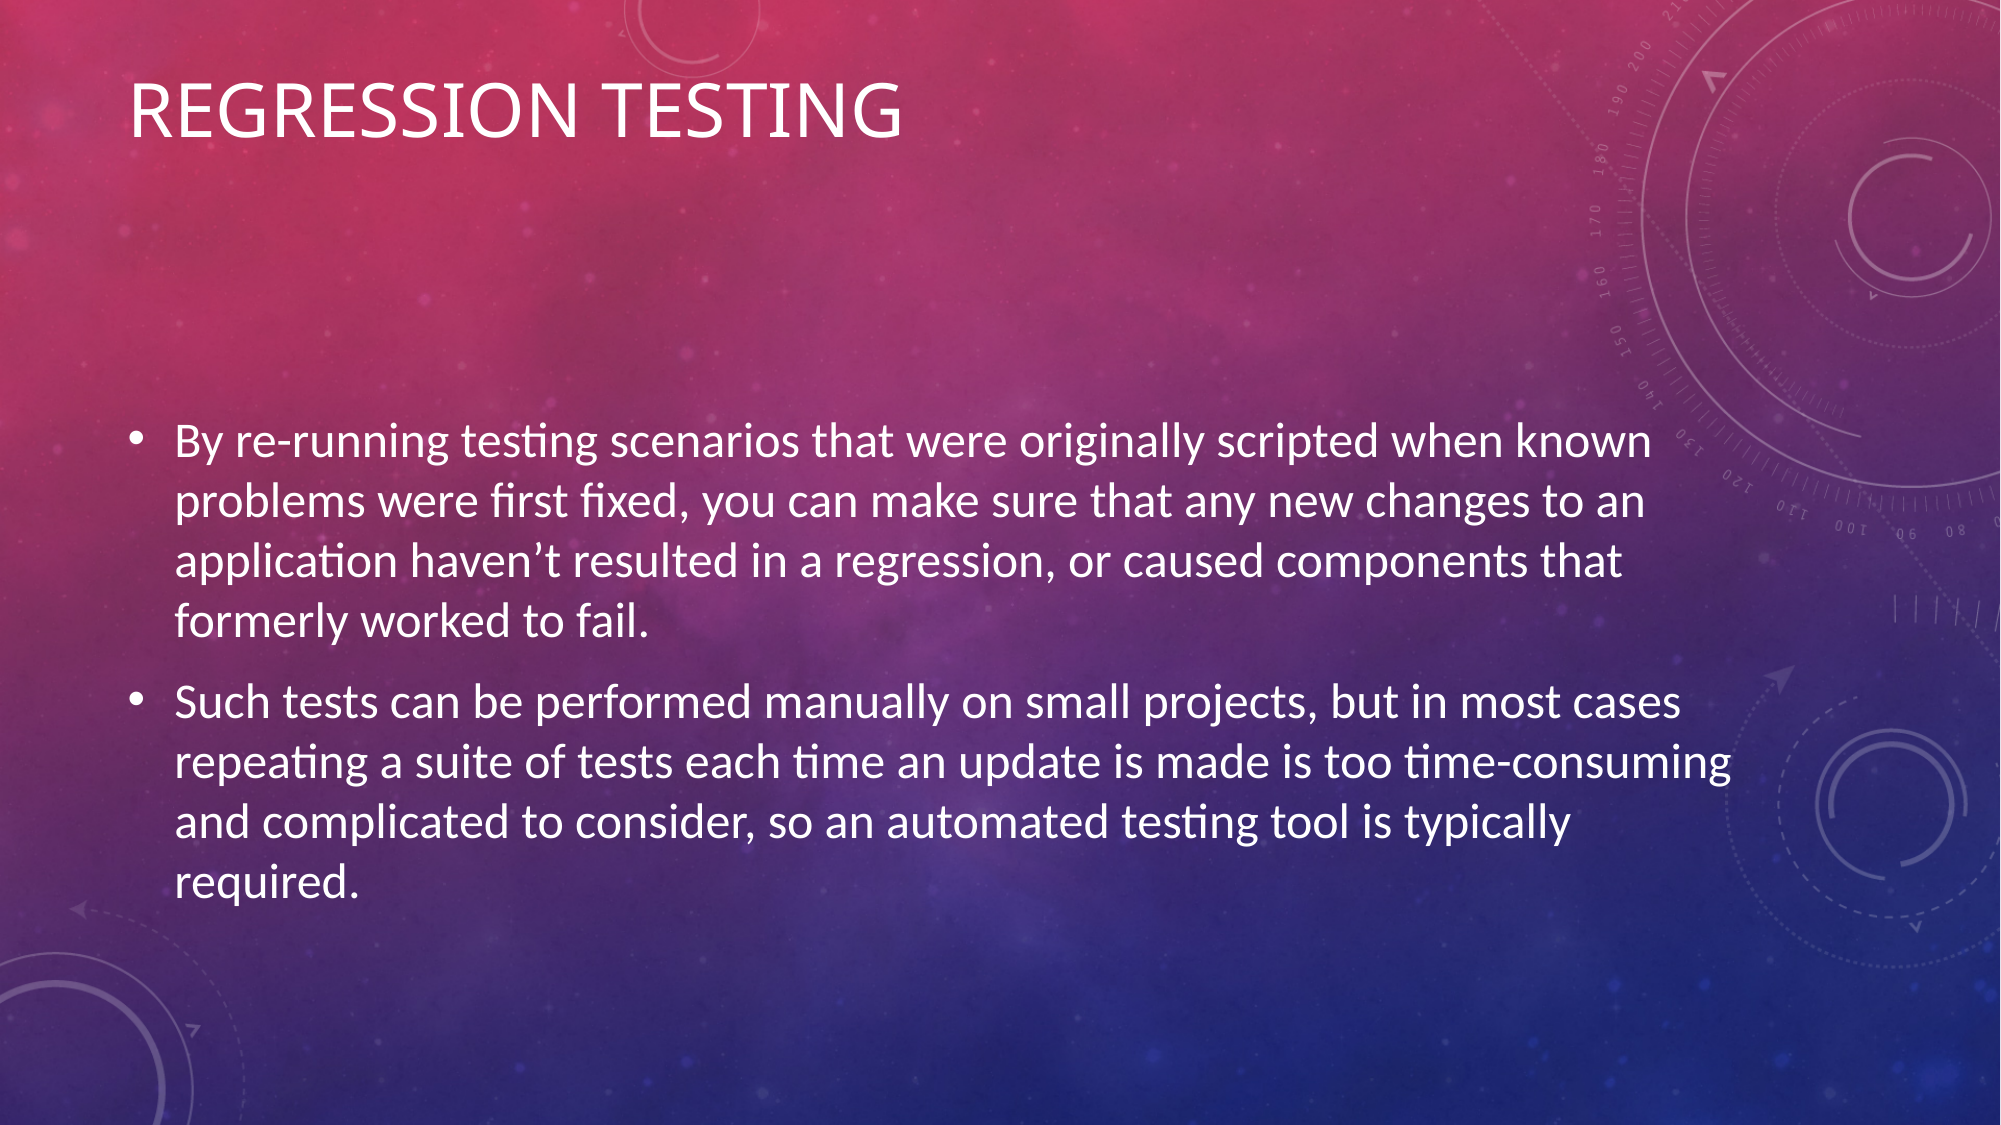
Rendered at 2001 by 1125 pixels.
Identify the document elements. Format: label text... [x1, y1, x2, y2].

title Regression testing [112, 17, 1775, 199]
list By re-running testing scenarios that were originally scripted when known problems were first fixed, you can make sure that any new changes to an application haven’t resulted in a regression, or caused components that formerly worked to fail. Such tests can be performed manually on small projects, but in most cases repeating a suite of tests each time an update is made is too time-consuming and complicated to consider, so an automated testing tool is typically required. [112, 262, 1775, 1054]
picture [0, 0, 2001, 1125]
